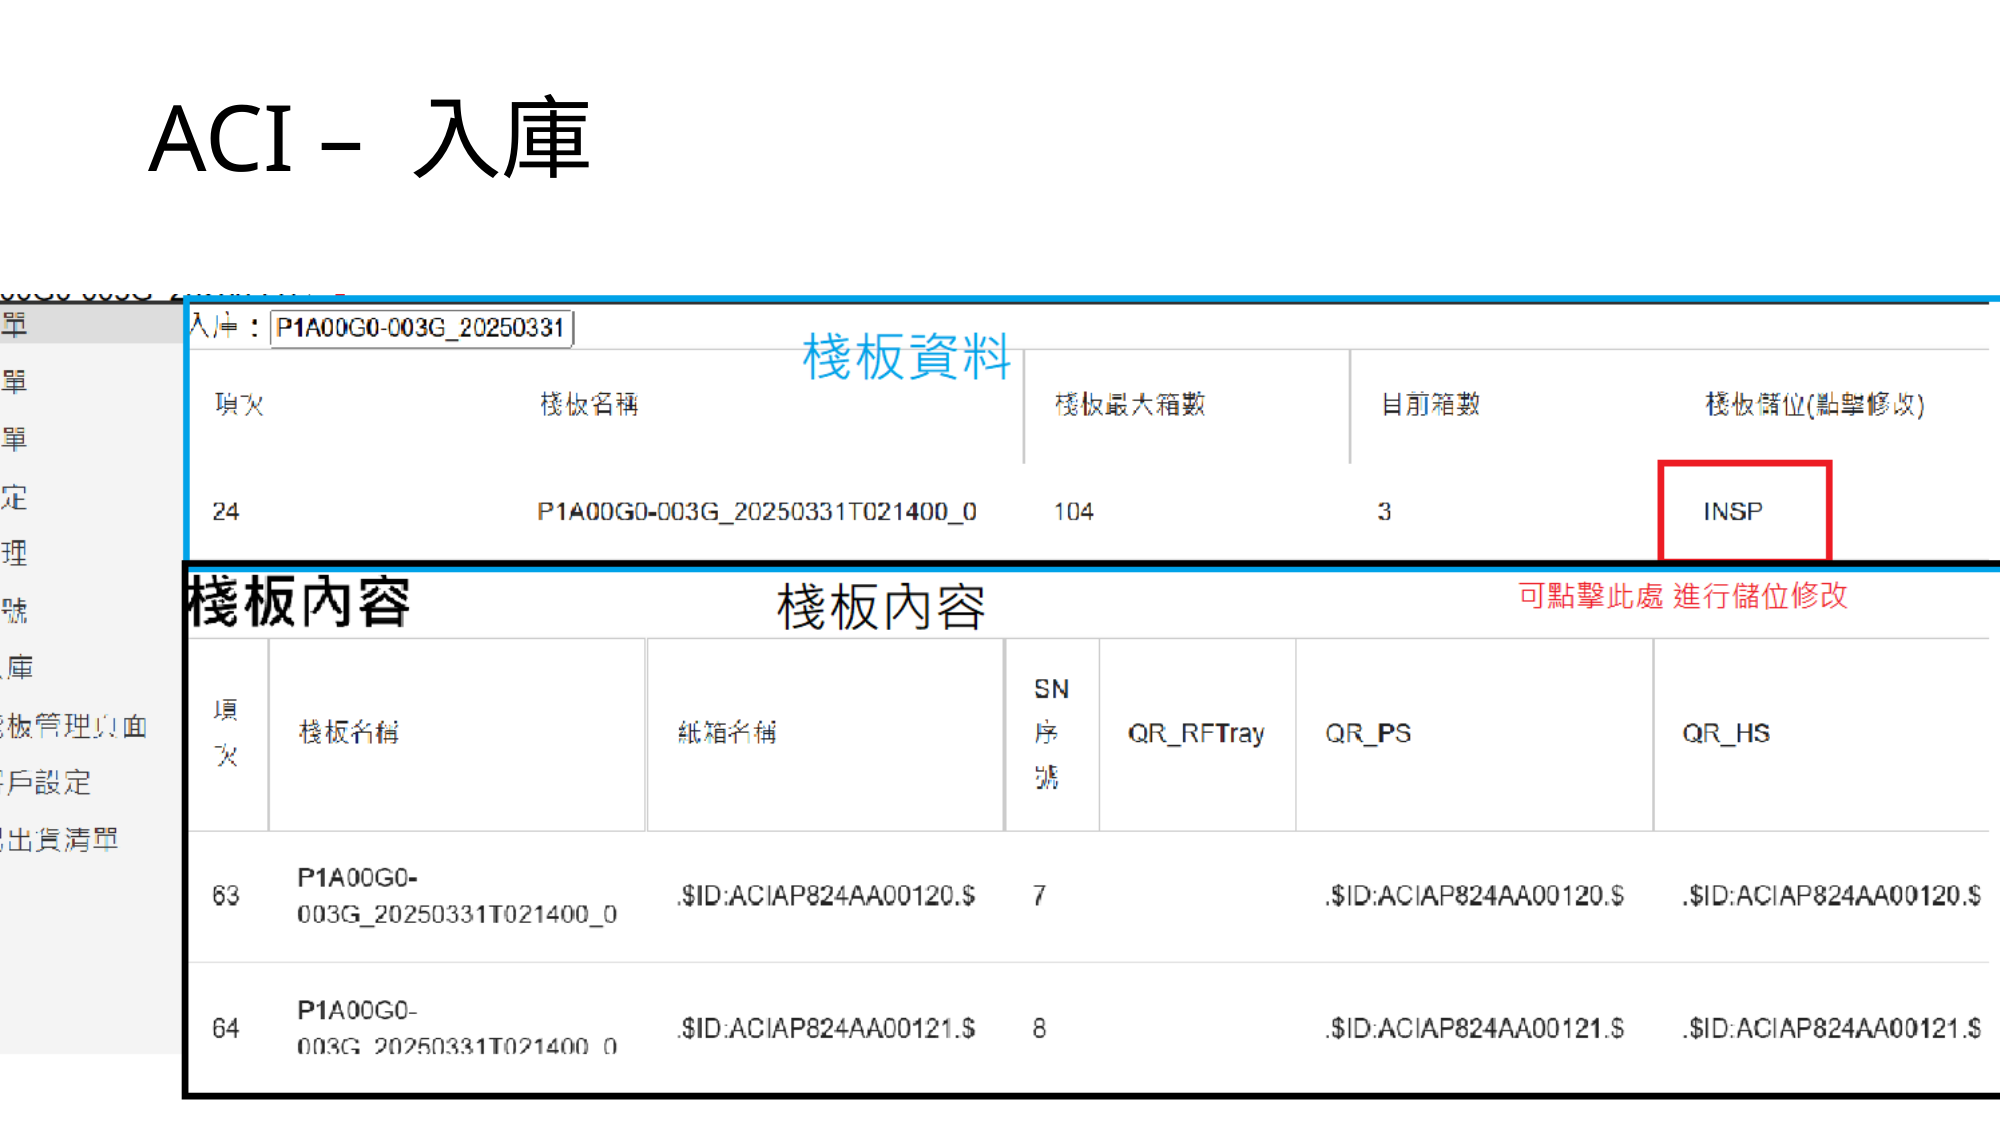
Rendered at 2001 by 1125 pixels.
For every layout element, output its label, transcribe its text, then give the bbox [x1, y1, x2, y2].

title ACI – 入庫 [133, 32, 1859, 251]
picture [0, 294, 2000, 1101]
